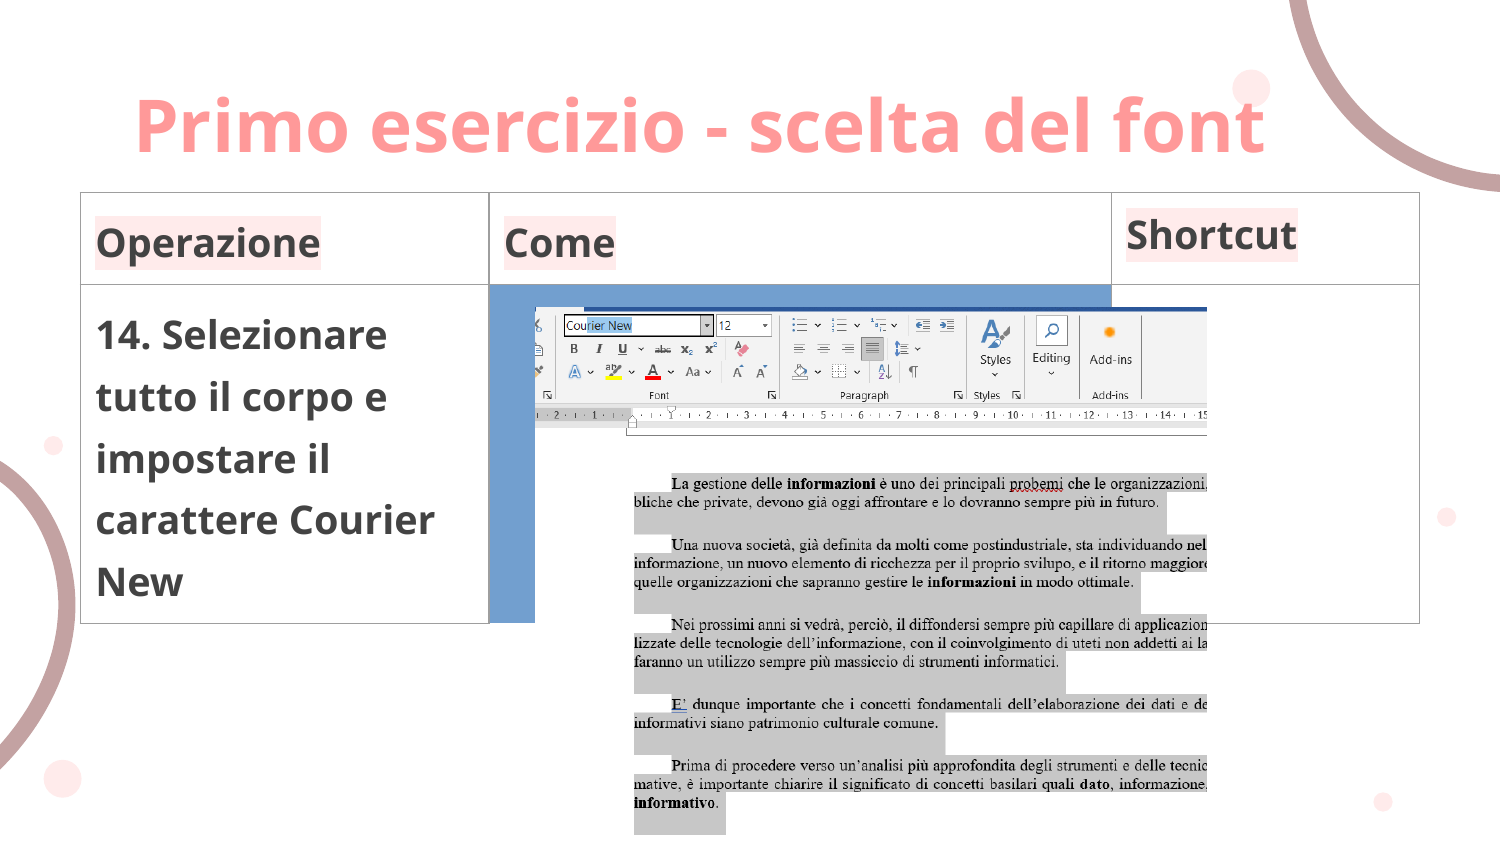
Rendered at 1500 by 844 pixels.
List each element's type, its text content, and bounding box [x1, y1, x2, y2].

table_header Come [490, 193, 1111, 284]
table_cell 14. Selezionare tutto il corpo e impostare il carattere Courier New [81, 285, 488, 623]
table_header Operazione [81, 193, 488, 284]
table_header Shortcut [1112, 193, 1419, 284]
title Primo esercizio - scelta del font [118, 64, 1382, 159]
table_cell x [1112, 285, 1419, 623]
picture [534, 307, 1207, 844]
